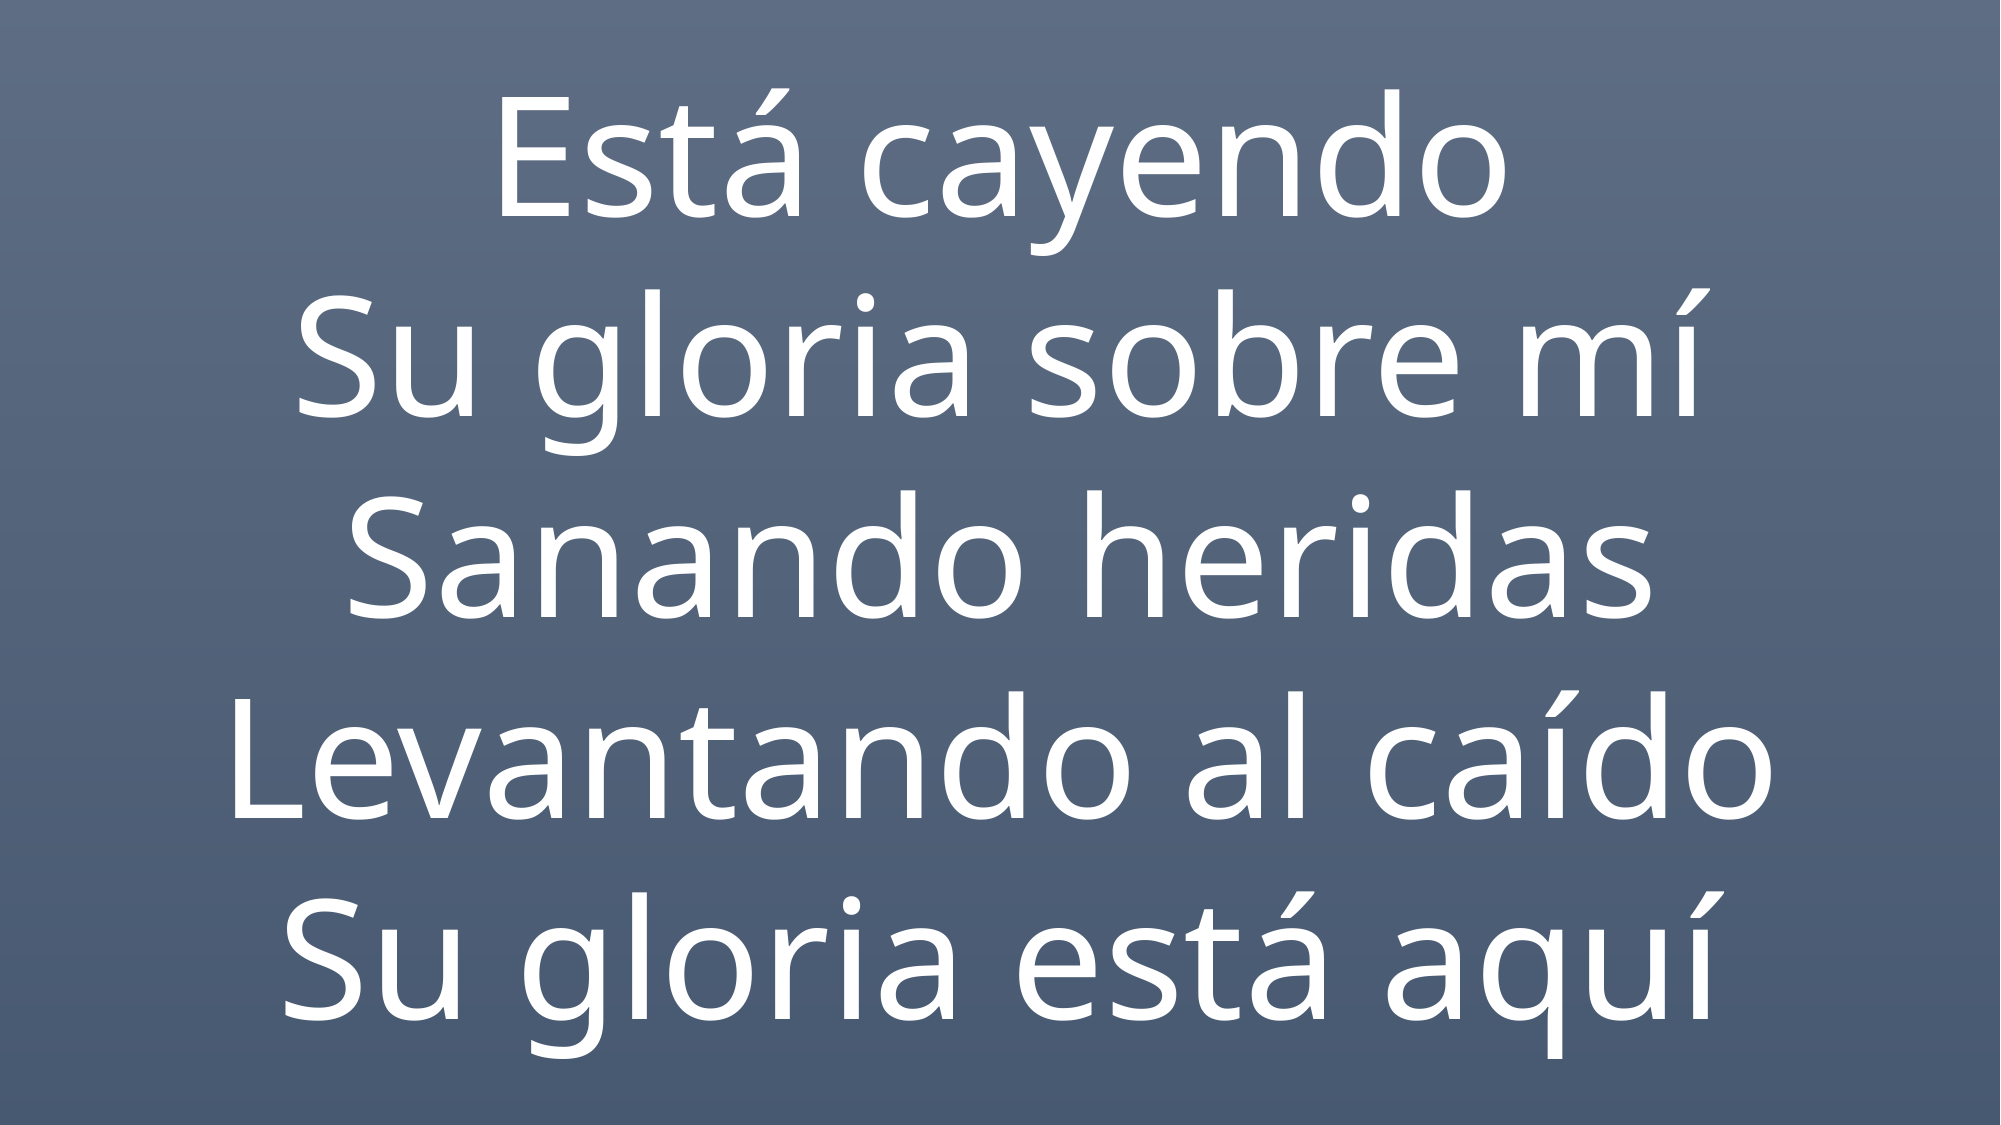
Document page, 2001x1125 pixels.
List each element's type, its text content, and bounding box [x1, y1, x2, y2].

list Está cayendo Su gloria sobre mí Sanando heridas Levantando al caído Su gloria está aquí [31, 64, 1971, 1064]
